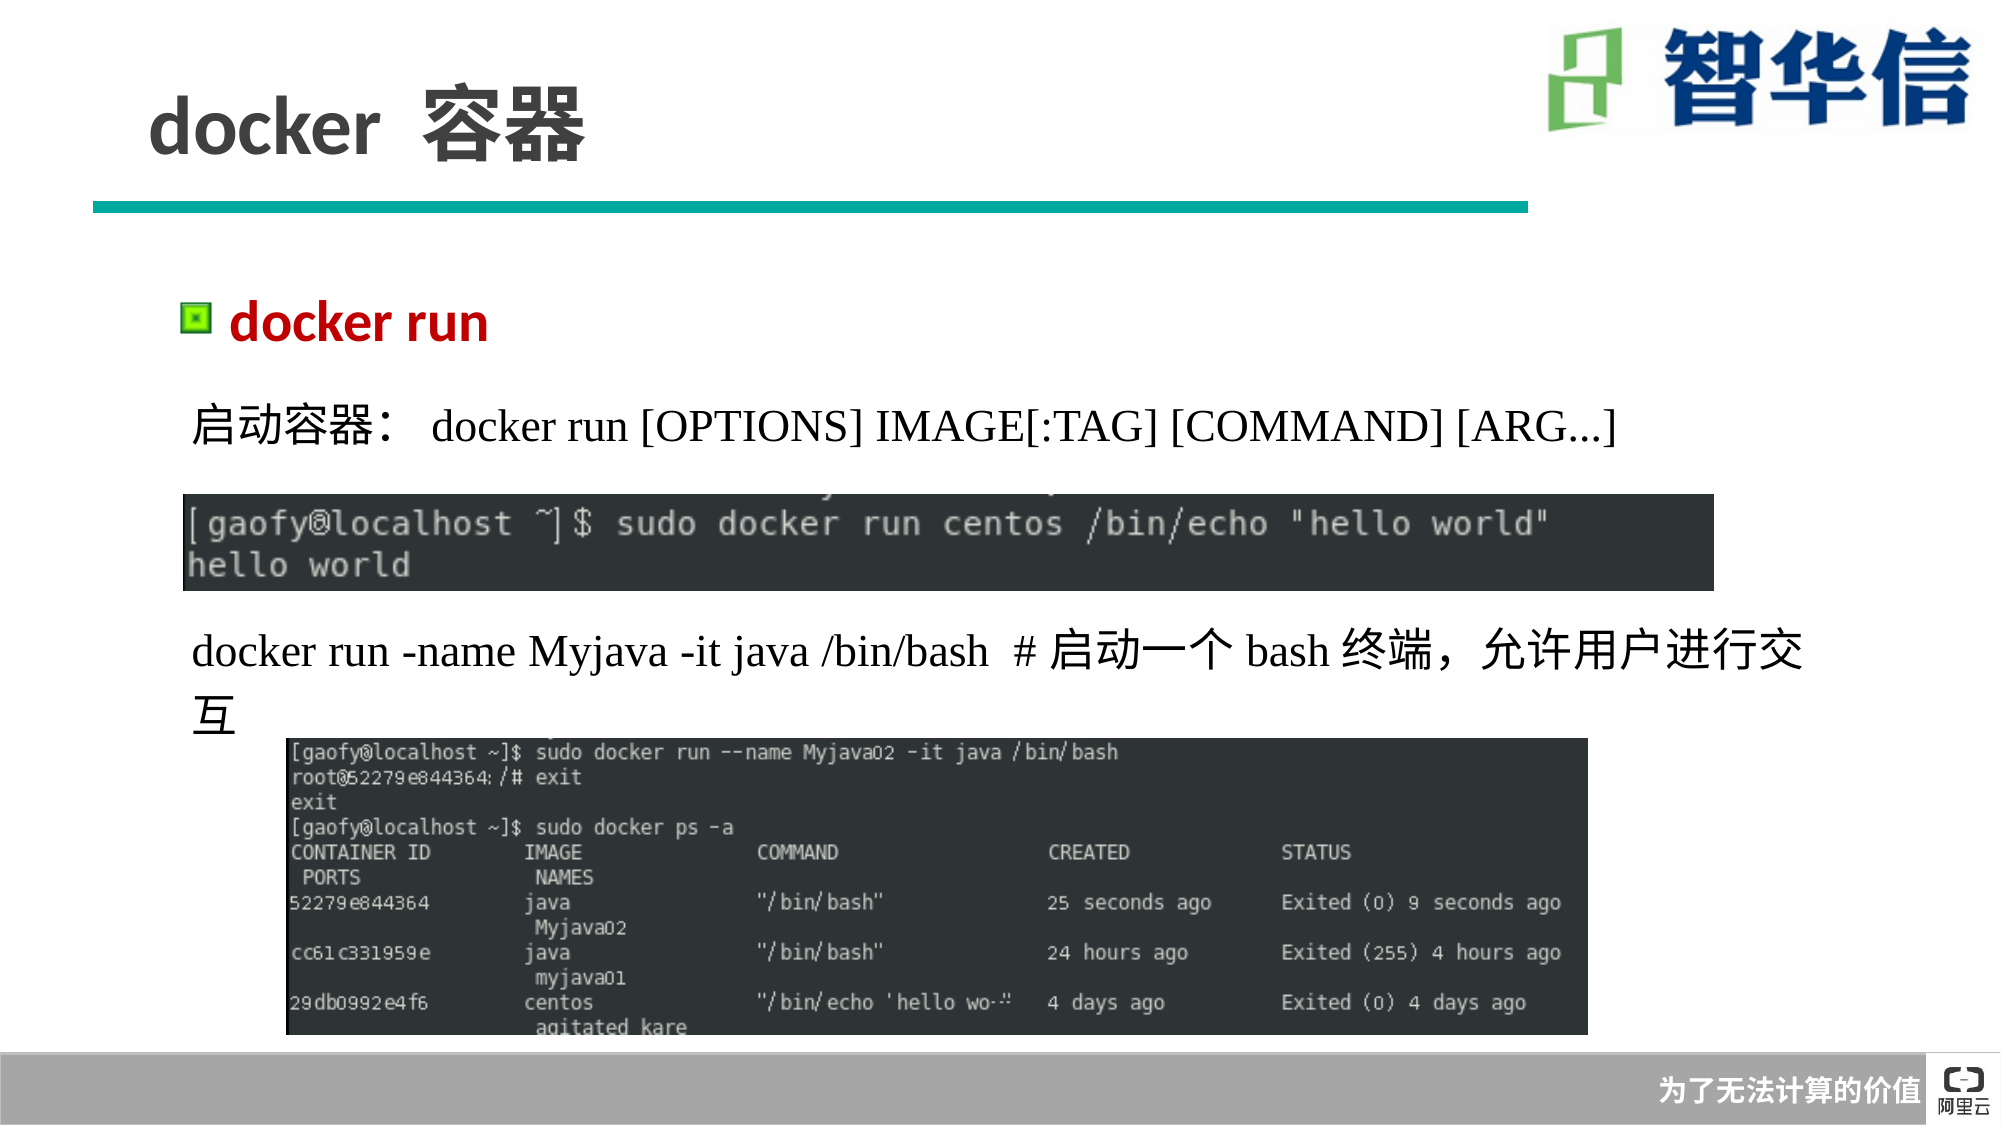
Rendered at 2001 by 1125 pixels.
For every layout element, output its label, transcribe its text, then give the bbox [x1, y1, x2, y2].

text_box 启动容器：docker run [OPTIONS] IMAGE[:TAG] [COMMAND] [ARG...] docker run -name Myjava -it java /bin/bash #启动一个bash终端，允许用户进行交互 [176, 377, 1820, 798]
picture [183, 494, 1714, 591]
picture [286, 738, 1588, 1035]
picture [1926, 1053, 2001, 1125]
picture [175, 297, 217, 339]
picture [1539, 19, 1987, 141]
text_box docker run [160, 259, 968, 378]
text_box docker 容器 [133, 61, 792, 181]
